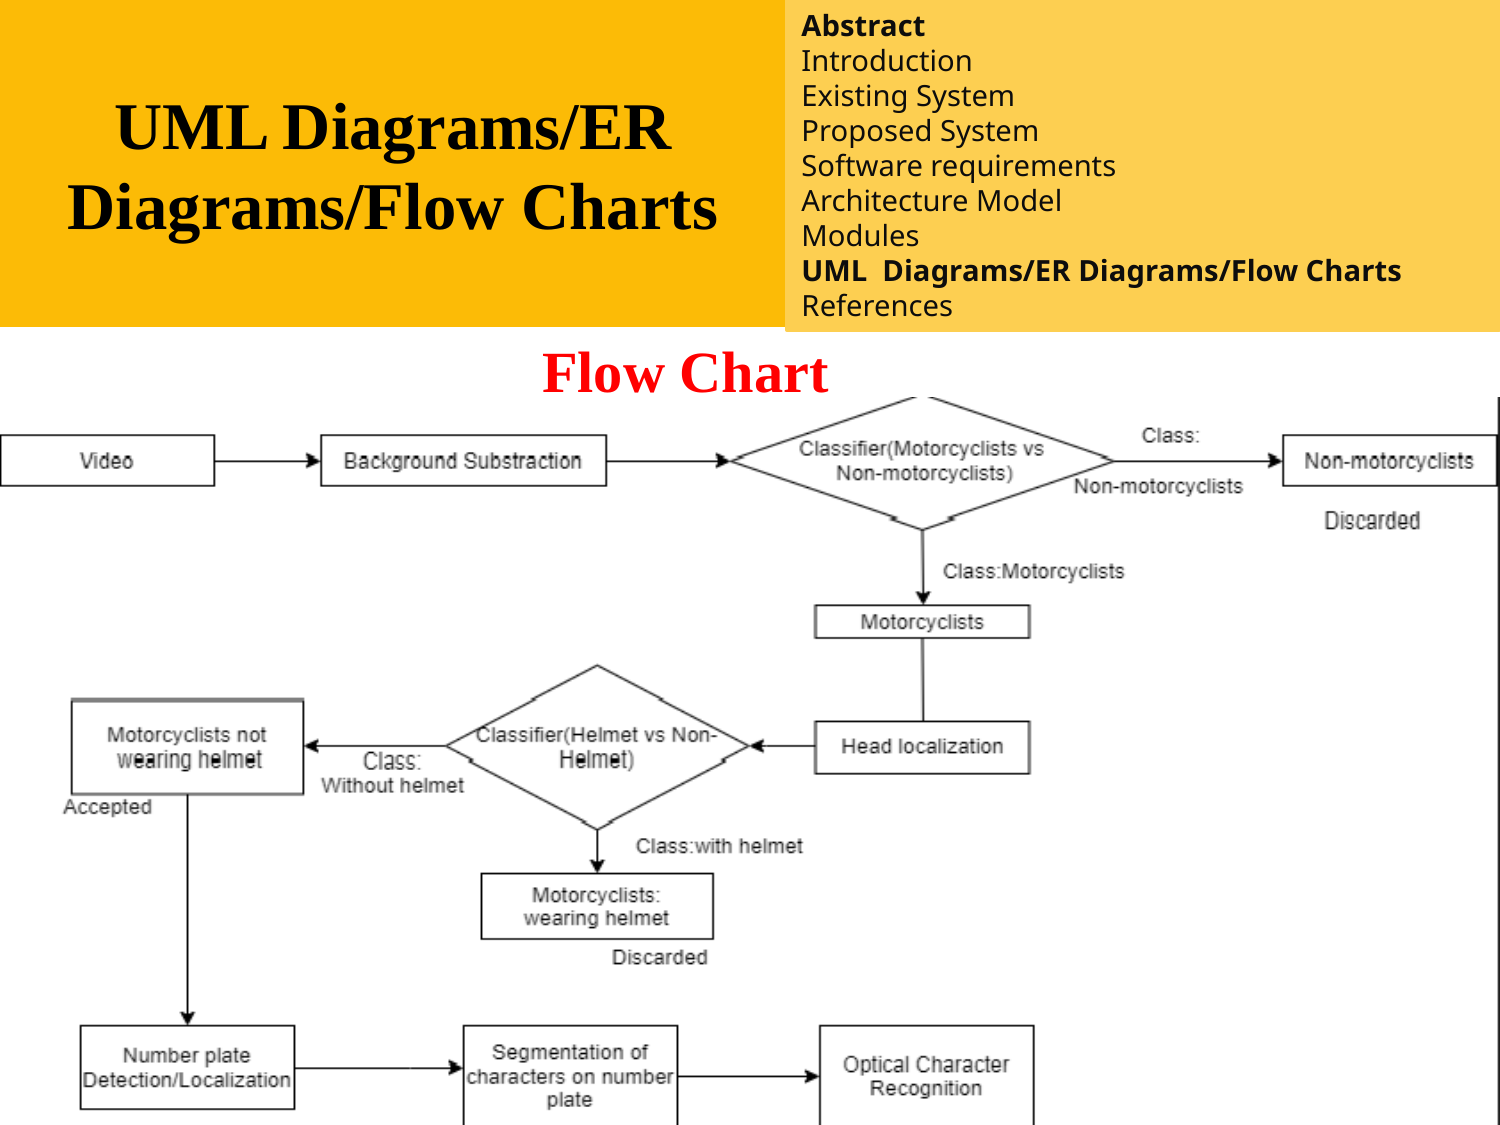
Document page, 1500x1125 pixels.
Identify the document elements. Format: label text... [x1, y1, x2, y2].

text_box UML Diagrams/ER Diagrams/Flow Charts [0, 0, 785, 327]
text_box Abstract Introduction Existing System Proposed System Software requirements Architecture Model Modules UML Diagrams/ER Diagrams/Flow Charts References [785, 0, 1500, 332]
text_box Flow Chart [527, 326, 844, 395]
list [0, 396, 1500, 1125]
